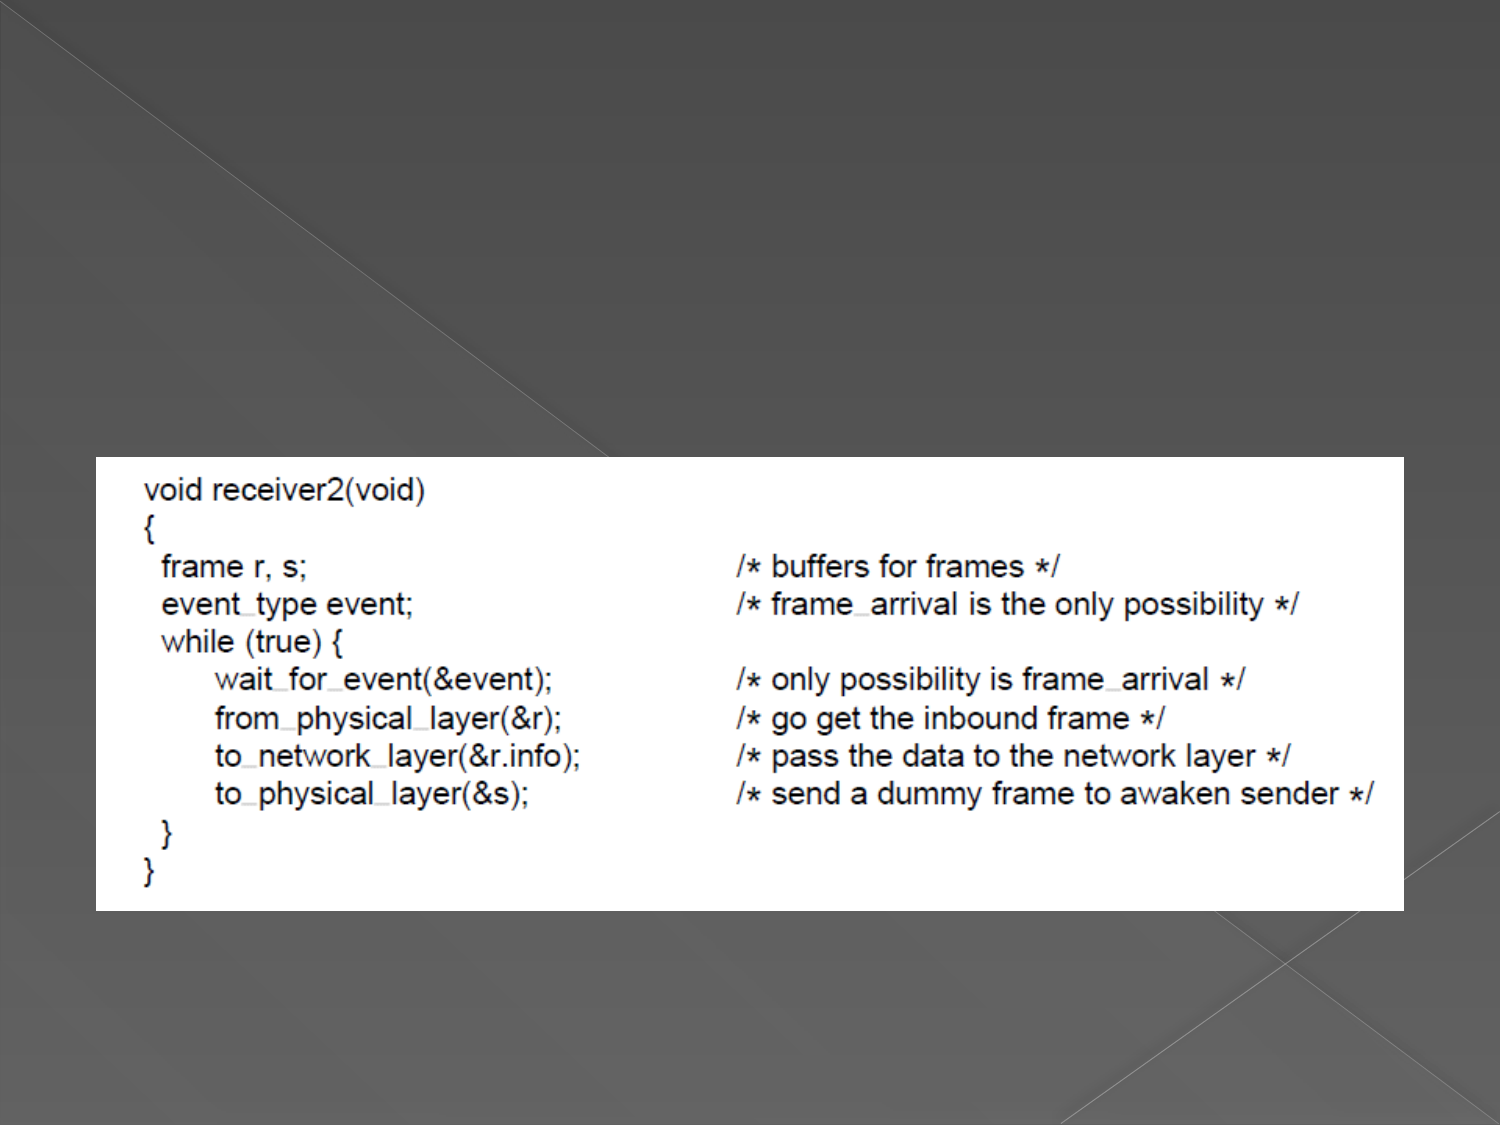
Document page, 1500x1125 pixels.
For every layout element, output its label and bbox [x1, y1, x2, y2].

list [95, 456, 1405, 911]
